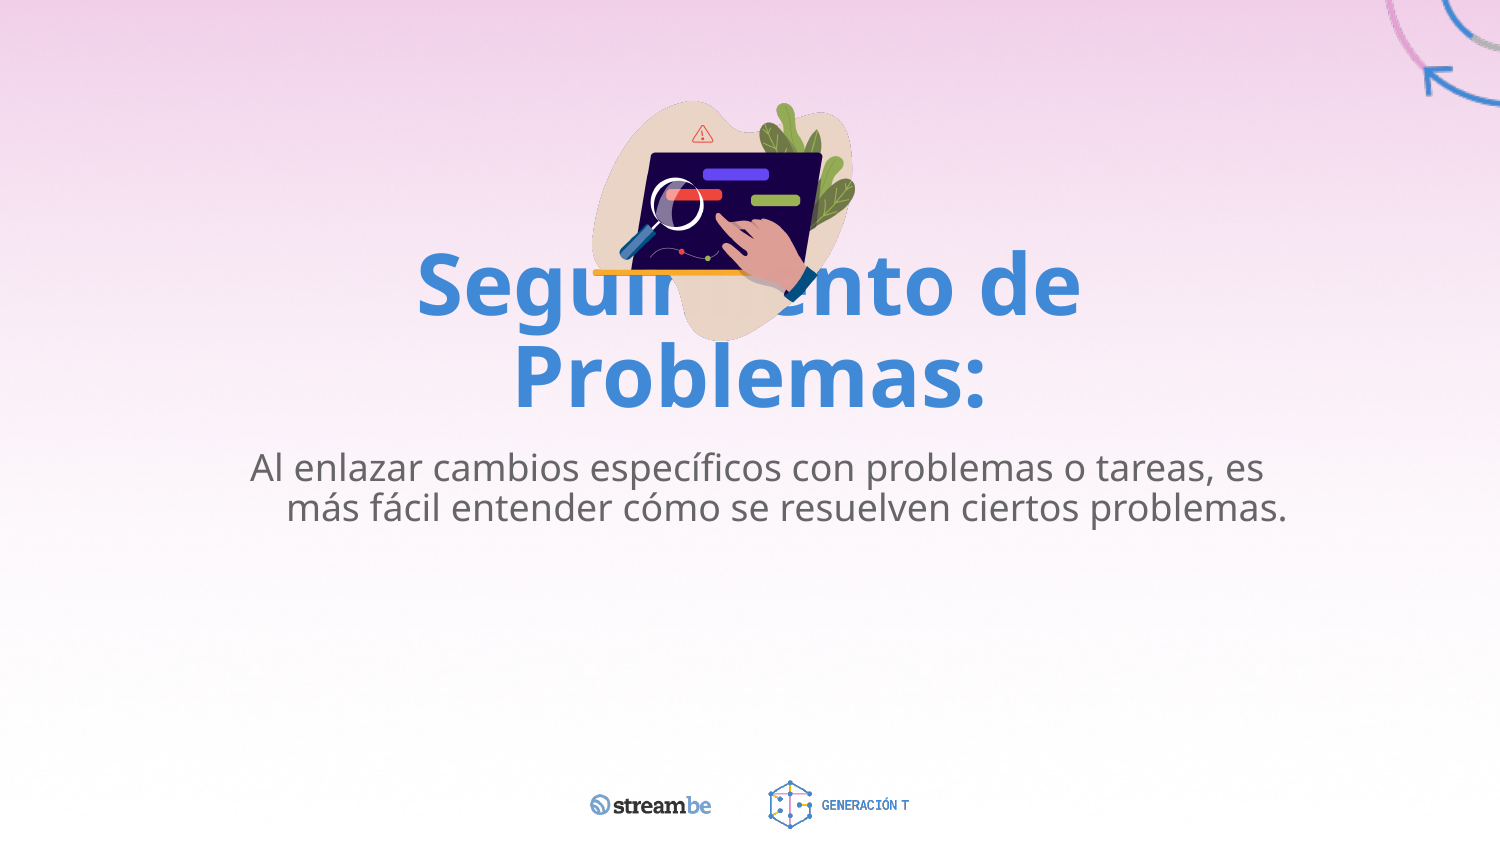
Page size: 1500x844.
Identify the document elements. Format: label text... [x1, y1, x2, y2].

title Seguimiento de Problemas: [187, 138, 1313, 432]
picture [0, 0, 1500, 844]
subtitle Al enlazar cambios específicos con problemas o tareas, es más fácil entender cómo se resuelven ciertos problemas. [187, 443, 1313, 647]
